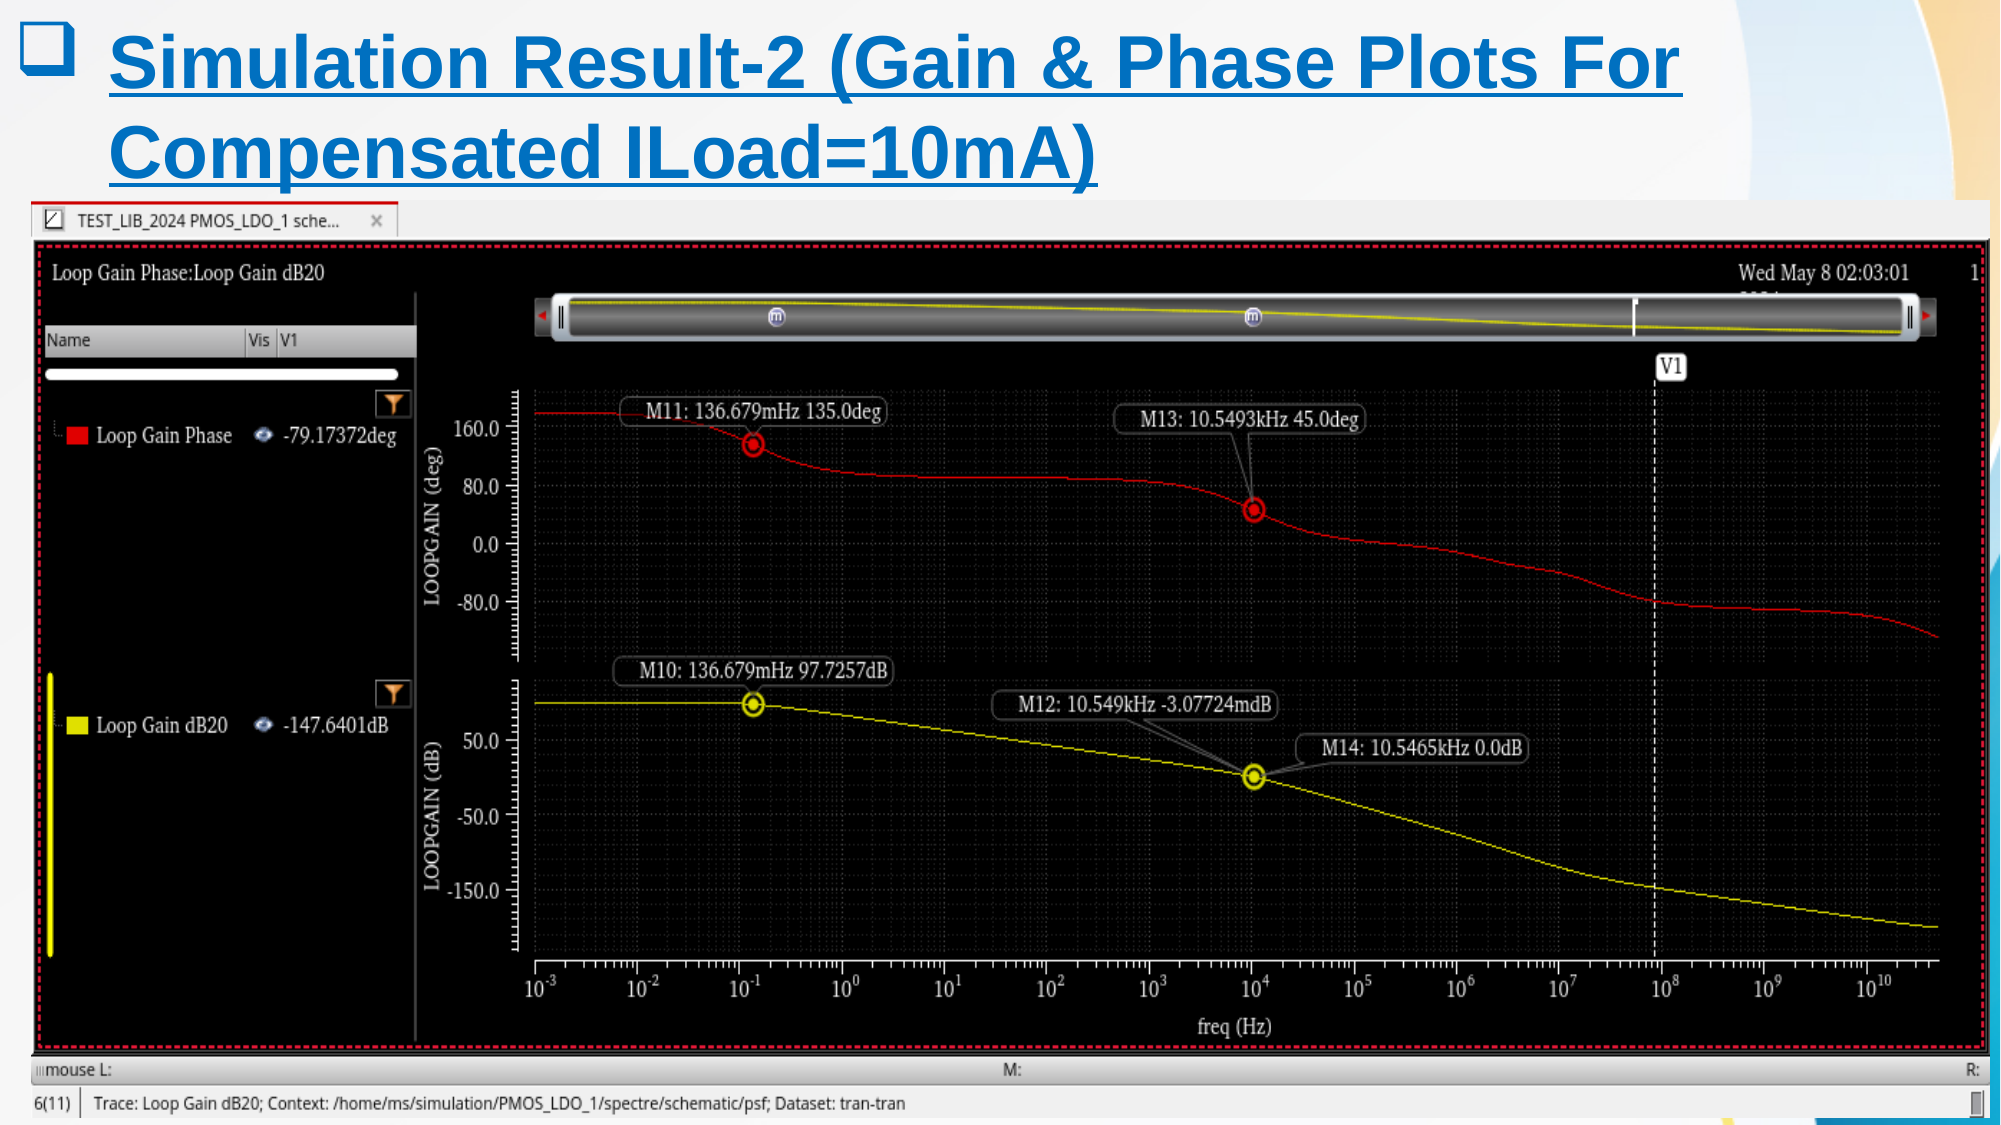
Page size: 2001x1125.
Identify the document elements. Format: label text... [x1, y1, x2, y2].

title Simulation Result-2 (Gain & Phase Plots For Compensated ILoad=10mA) [0, 0, 1983, 209]
picture [0, 0, 2001, 1125]
